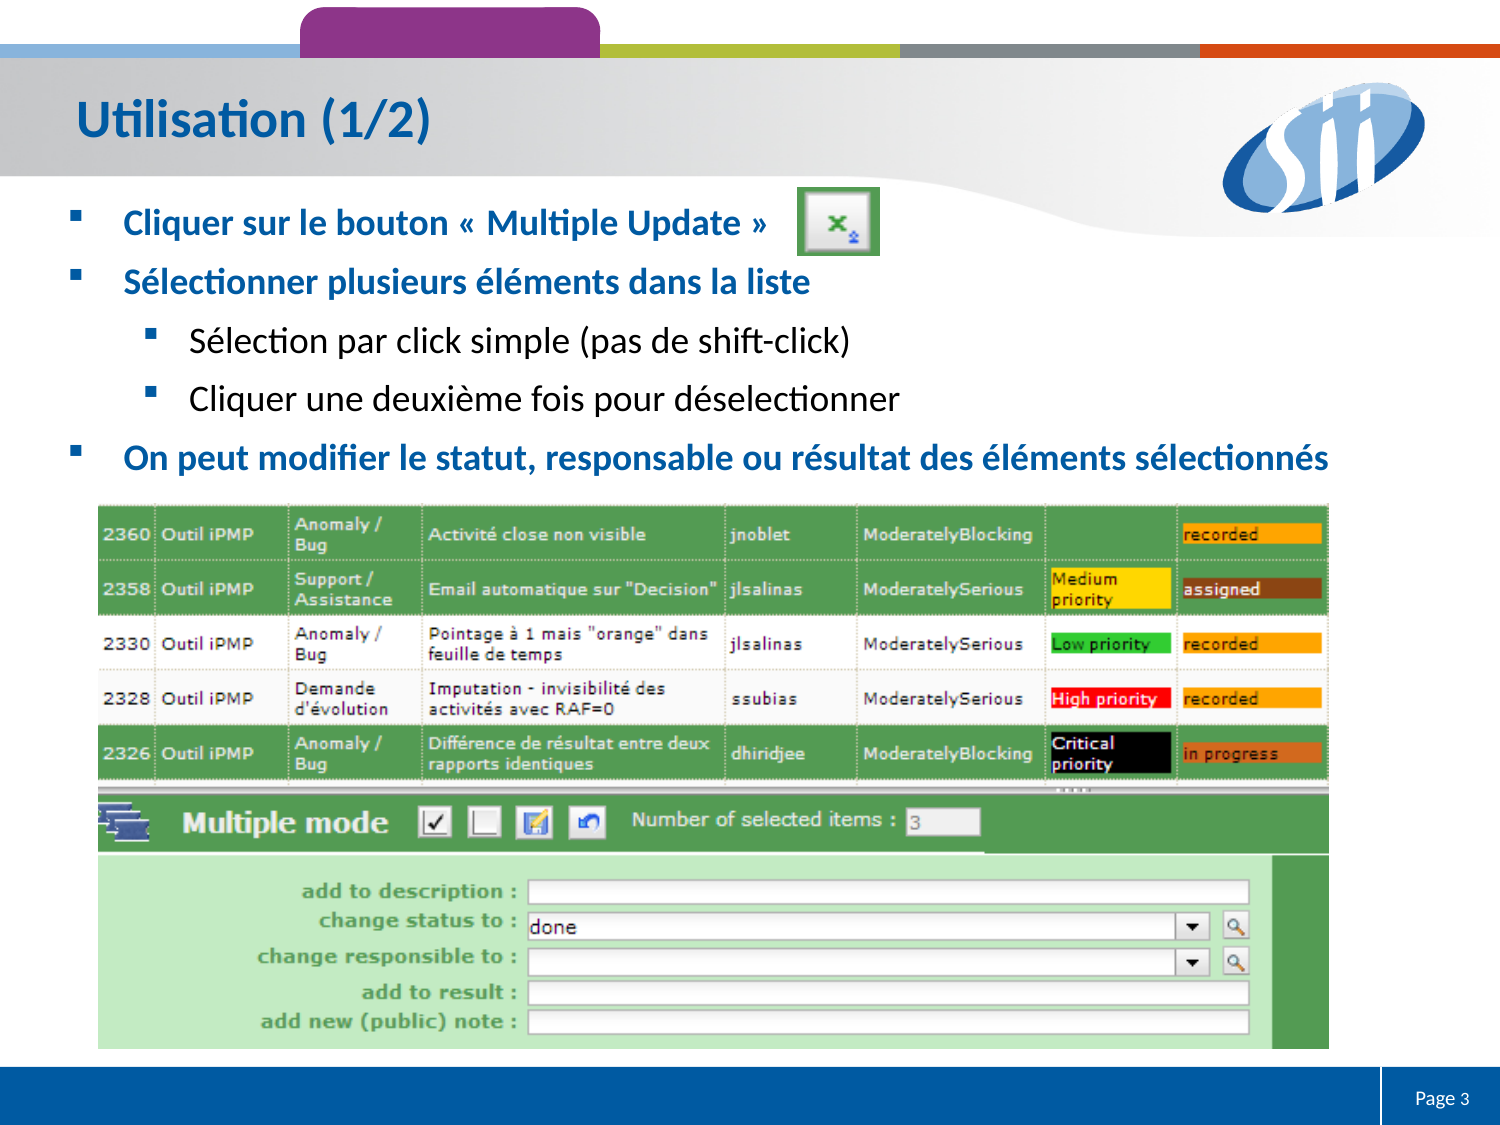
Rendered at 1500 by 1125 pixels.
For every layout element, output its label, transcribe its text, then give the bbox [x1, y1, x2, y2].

picture [796, 187, 881, 256]
title Utilisation (1/2) [76, 82, 1128, 149]
list Cliquer sur le bouton « Multiple Update » Sélectionner plusieurs éléments dans la liste Sélection par click simple (pas de shift-click) Cliquer une deuxième fois pour déselectionner On peut modifier le statut, responsable ou résultat des éléments sélectionnés [52, 184, 1448, 528]
picture [0, 58, 1500, 237]
picture [98, 503, 1329, 1050]
